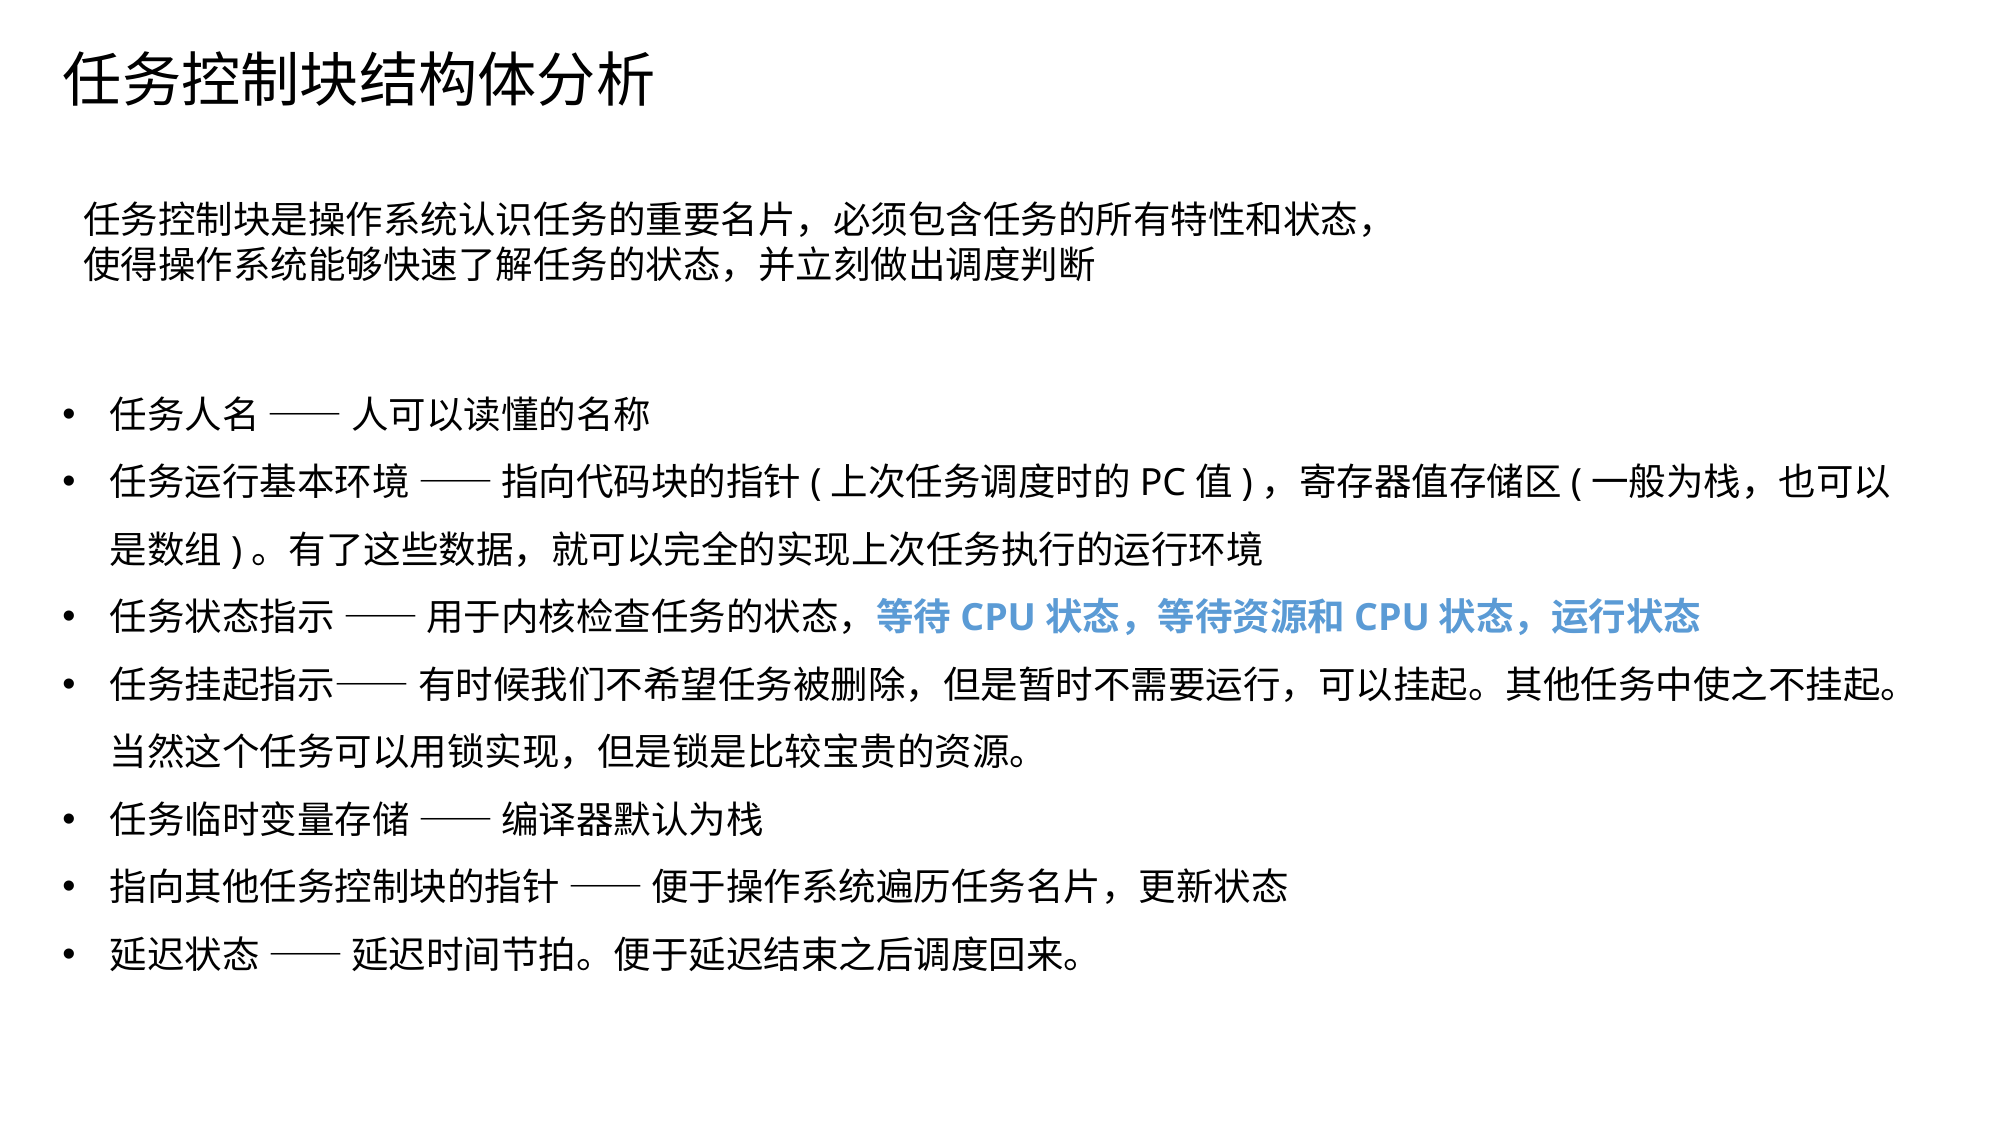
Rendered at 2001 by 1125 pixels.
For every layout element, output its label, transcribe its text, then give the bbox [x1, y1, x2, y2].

text_box 任务人名 —— 人可以读懂的名称 任务运行基本环境 —— 指向代码块的指针(上次任务调度时的PC值)，寄存器值存储区(一般为栈，也可以是数组)。有了这些数据，就可以完全的实现上次任务执行的运行环境 任务状态指示 —— 用于内核检查任务的状态，等待CPU状态，等待资源和CPU状态，运行状态 任务挂起指示—— 有时候我们不希望任务被删除，但是暂时不需要运行，可以挂起。其他任务中使之不挂起。当然这个任务可以用锁实现，但是锁是比较宝贵的资源。 任务临时变量存储 —— 编译器默认为栈 指向其他任务控制块的指针 —— 便于操作系统遍历任务名片，更新状态 延迟状态 —— 延迟时间节拍。便于延迟结束之后调度回来。 [47, 360, 1936, 983]
title 任务控制块结构体分析 [47, 43, 830, 123]
text_box 任务控制块是操作系统认识任务的重要名片，必须包含任务的所有特性和状态， 使得操作系统能够快速了解任务的状态，并立刻做出调度判断 [68, 188, 1411, 294]
